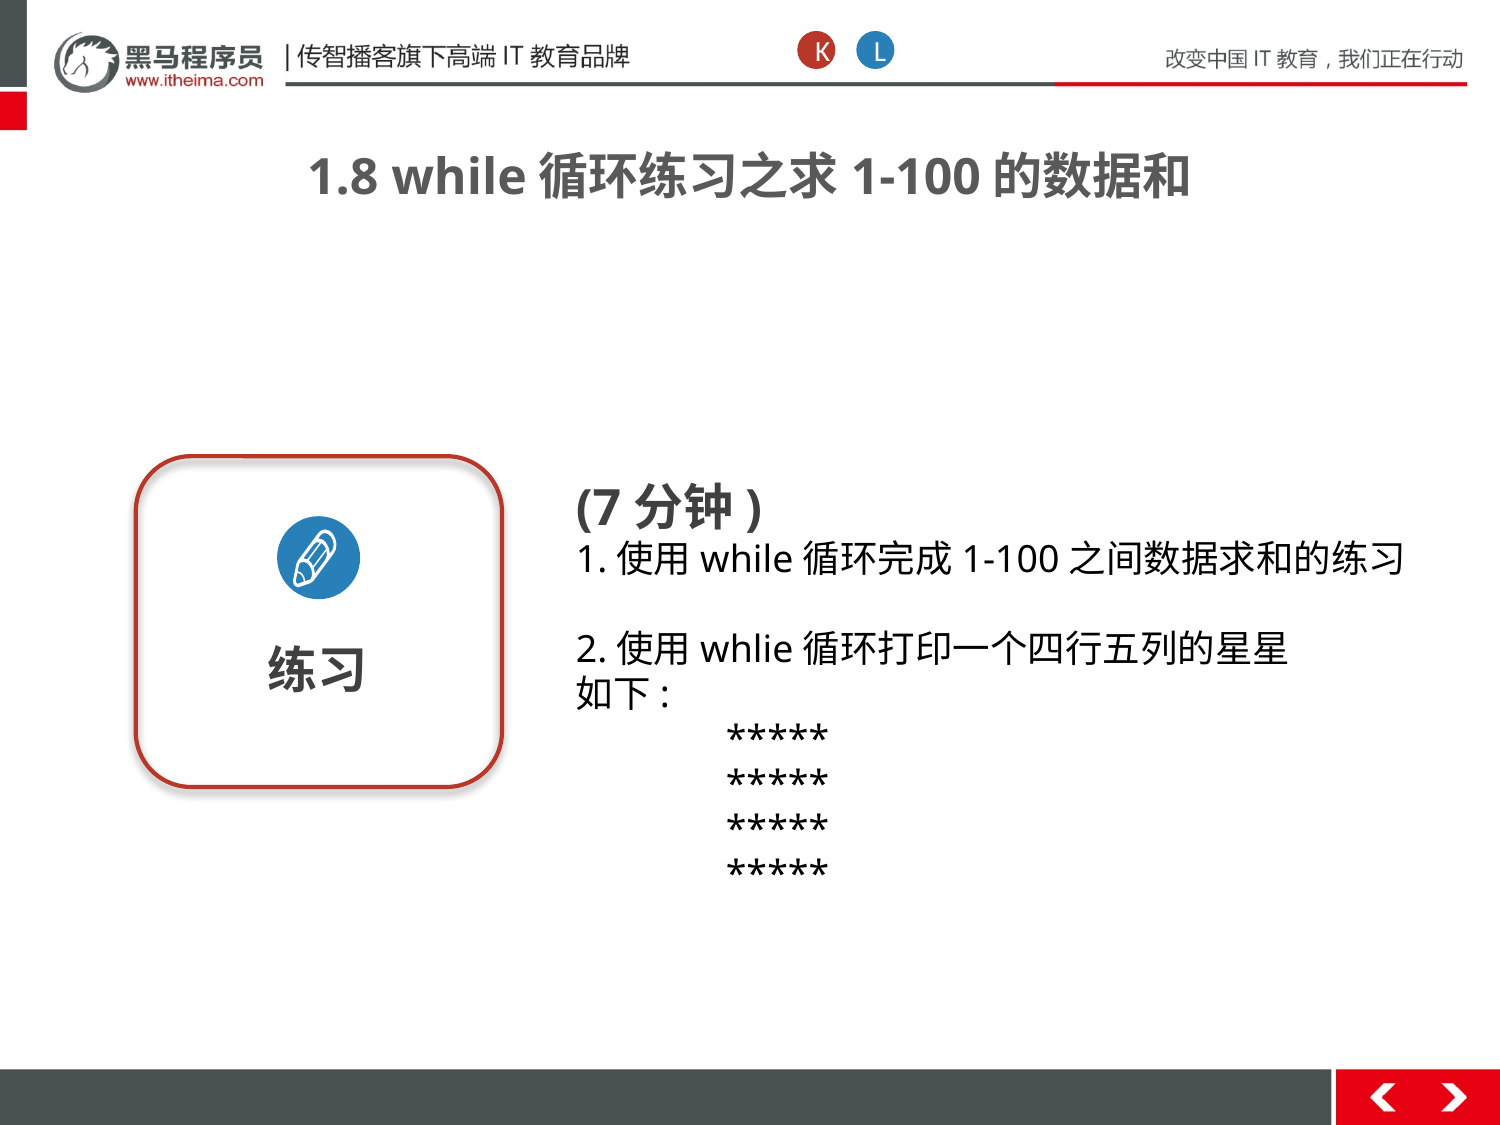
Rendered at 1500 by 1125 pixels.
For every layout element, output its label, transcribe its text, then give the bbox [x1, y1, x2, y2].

text_box (7分钟) 1.使用while循环完成1-100之间数据求和的练习 2.使用whlie循环打印一个四行五列的星星 如下: ***** ***** ***** ***** [561, 467, 1437, 993]
picture [0, 0, 1500, 137]
text_box K [795, 28, 838, 72]
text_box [135, 455, 503, 788]
text_box 1.8 while循环练习之求1-100的数据和 [0, 137, 1500, 209]
picture [0, 209, 1500, 1125]
text_box L [854, 28, 897, 72]
